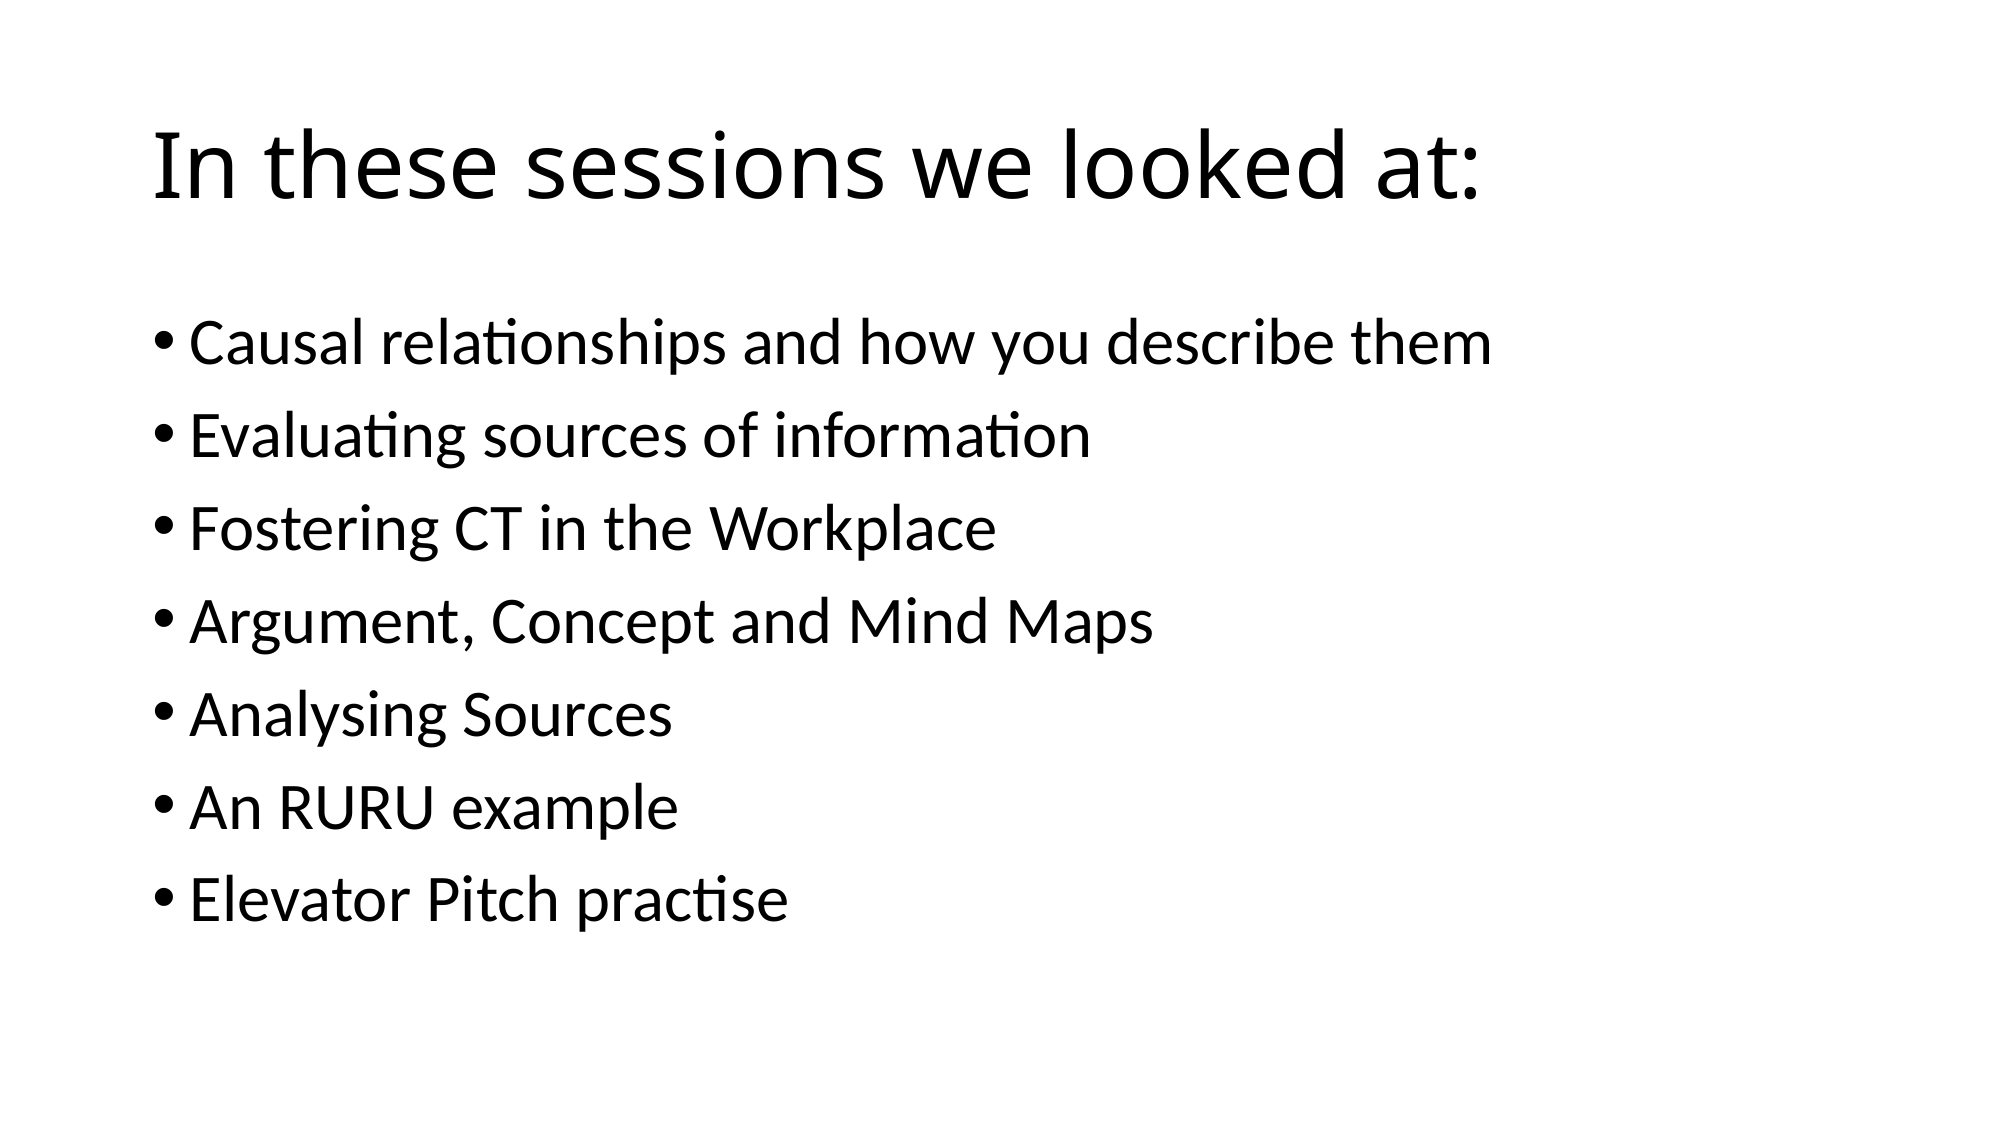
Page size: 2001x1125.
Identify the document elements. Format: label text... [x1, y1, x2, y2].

list Causal relationships and how you describe them Evaluating sources of information Fostering CT in the Workplace Argument, Concept and Mind Maps Analysing Sources An RURU example Elevator Pitch practise [137, 299, 1863, 1014]
title In these sessions we looked at: [137, 59, 1863, 278]
